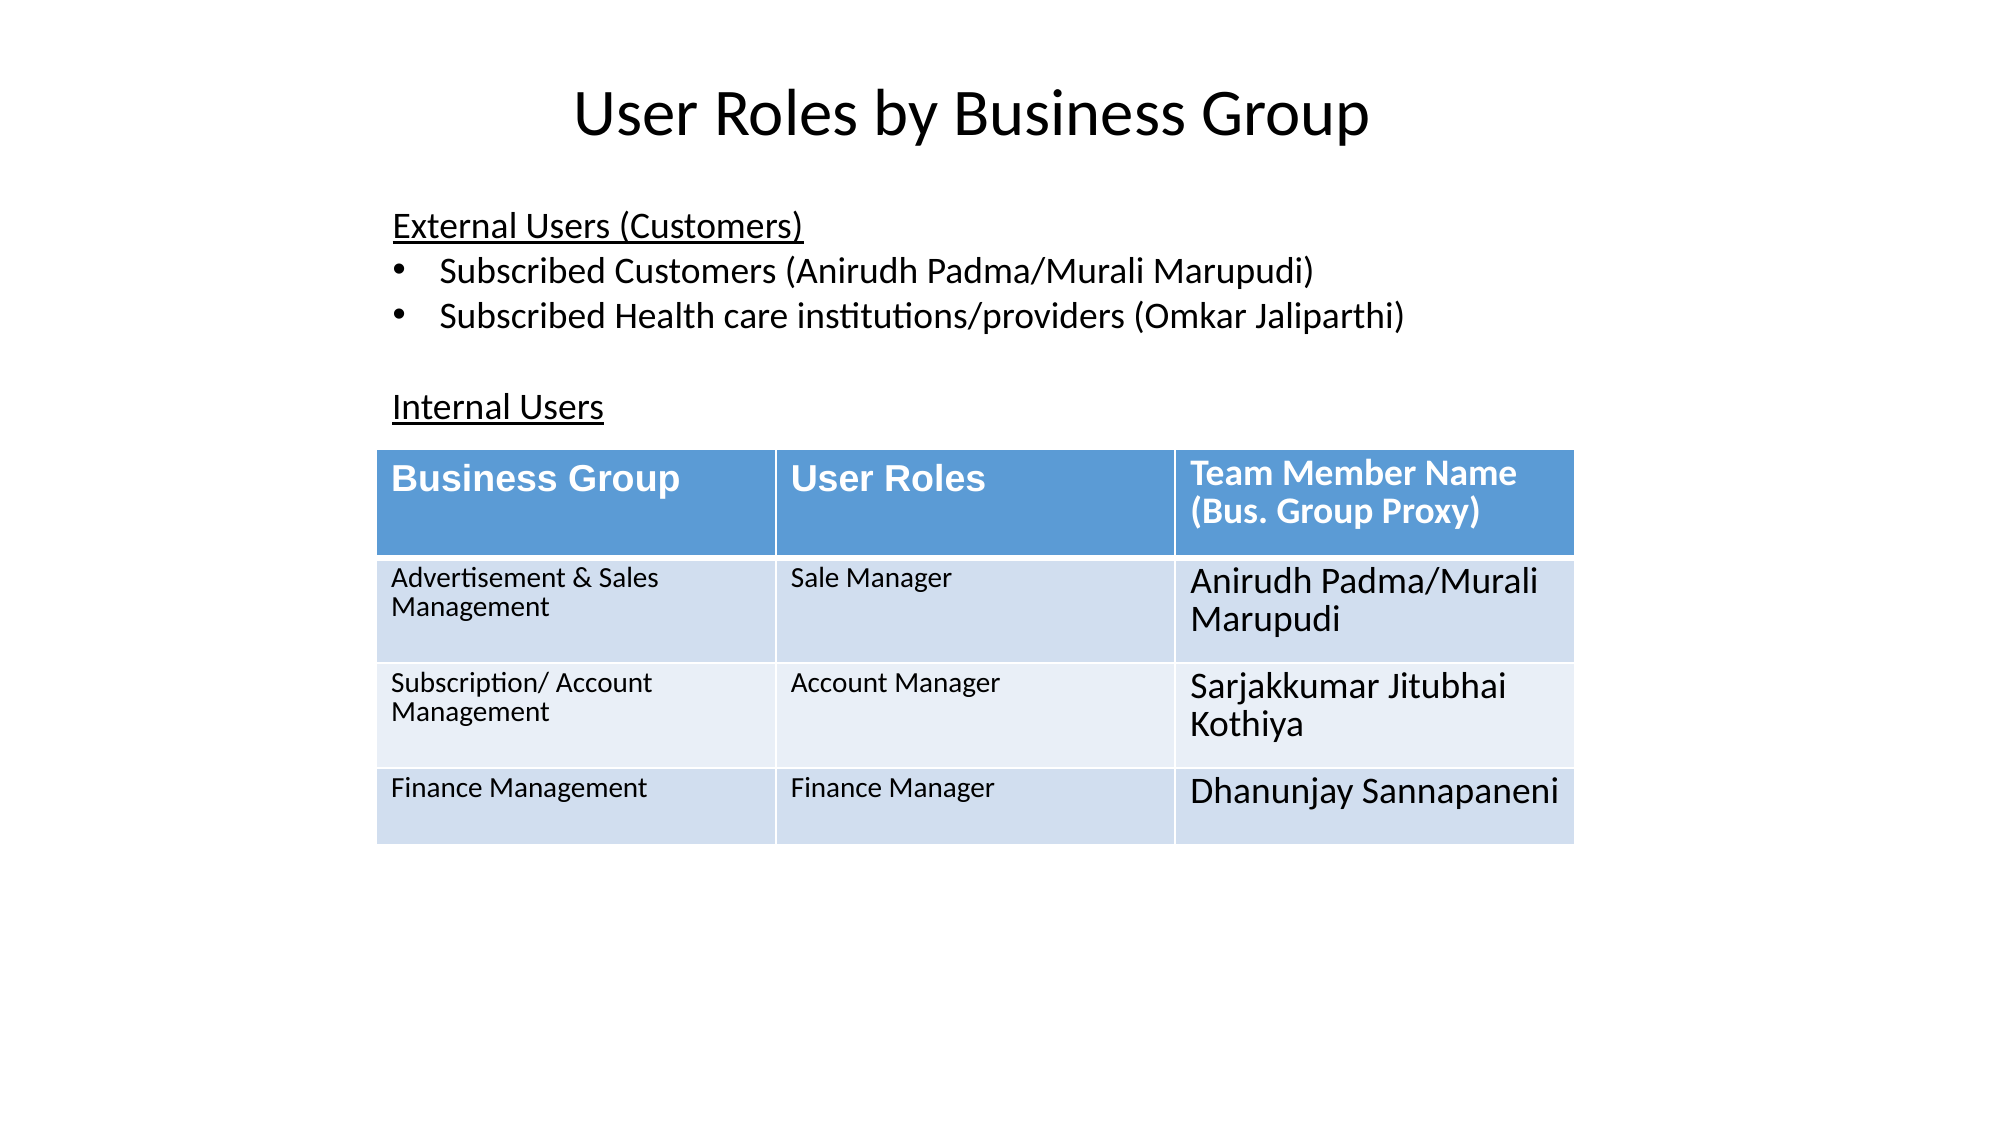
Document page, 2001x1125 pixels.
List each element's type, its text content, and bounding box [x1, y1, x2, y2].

table_header Team Member Name (Bus. Group Proxy) [1176, 450, 1574, 555]
table_header Business Group [377, 450, 775, 555]
table_cell Anirudh Padma/Murali Marupudi [1176, 561, 1574, 662]
table_cell Subscription/ Account Management [377, 664, 775, 767]
table_cell Finance Management [377, 769, 775, 844]
text_box External Users (Customers) Subscribed Customers (Anirudh Padma/Murali Marupudi) Subscribed Health care institutions/providers (Omkar Jaliparthi) [377, 193, 1421, 344]
table_header User Roles [777, 450, 1174, 555]
text_box User Roles by Business Group [559, 61, 1386, 157]
text_box Internal Users [377, 374, 620, 435]
table_cell Account Manager [777, 664, 1174, 767]
table_cell Dhanunjay Sannapaneni [1176, 769, 1574, 844]
table_cell Sarjakkumar Jitubhai Kothiya [1176, 664, 1574, 767]
table_cell Advertisement & Sales Management [377, 561, 775, 662]
table_cell Sale Manager [777, 561, 1174, 662]
table_cell Finance Manager [777, 769, 1174, 844]
